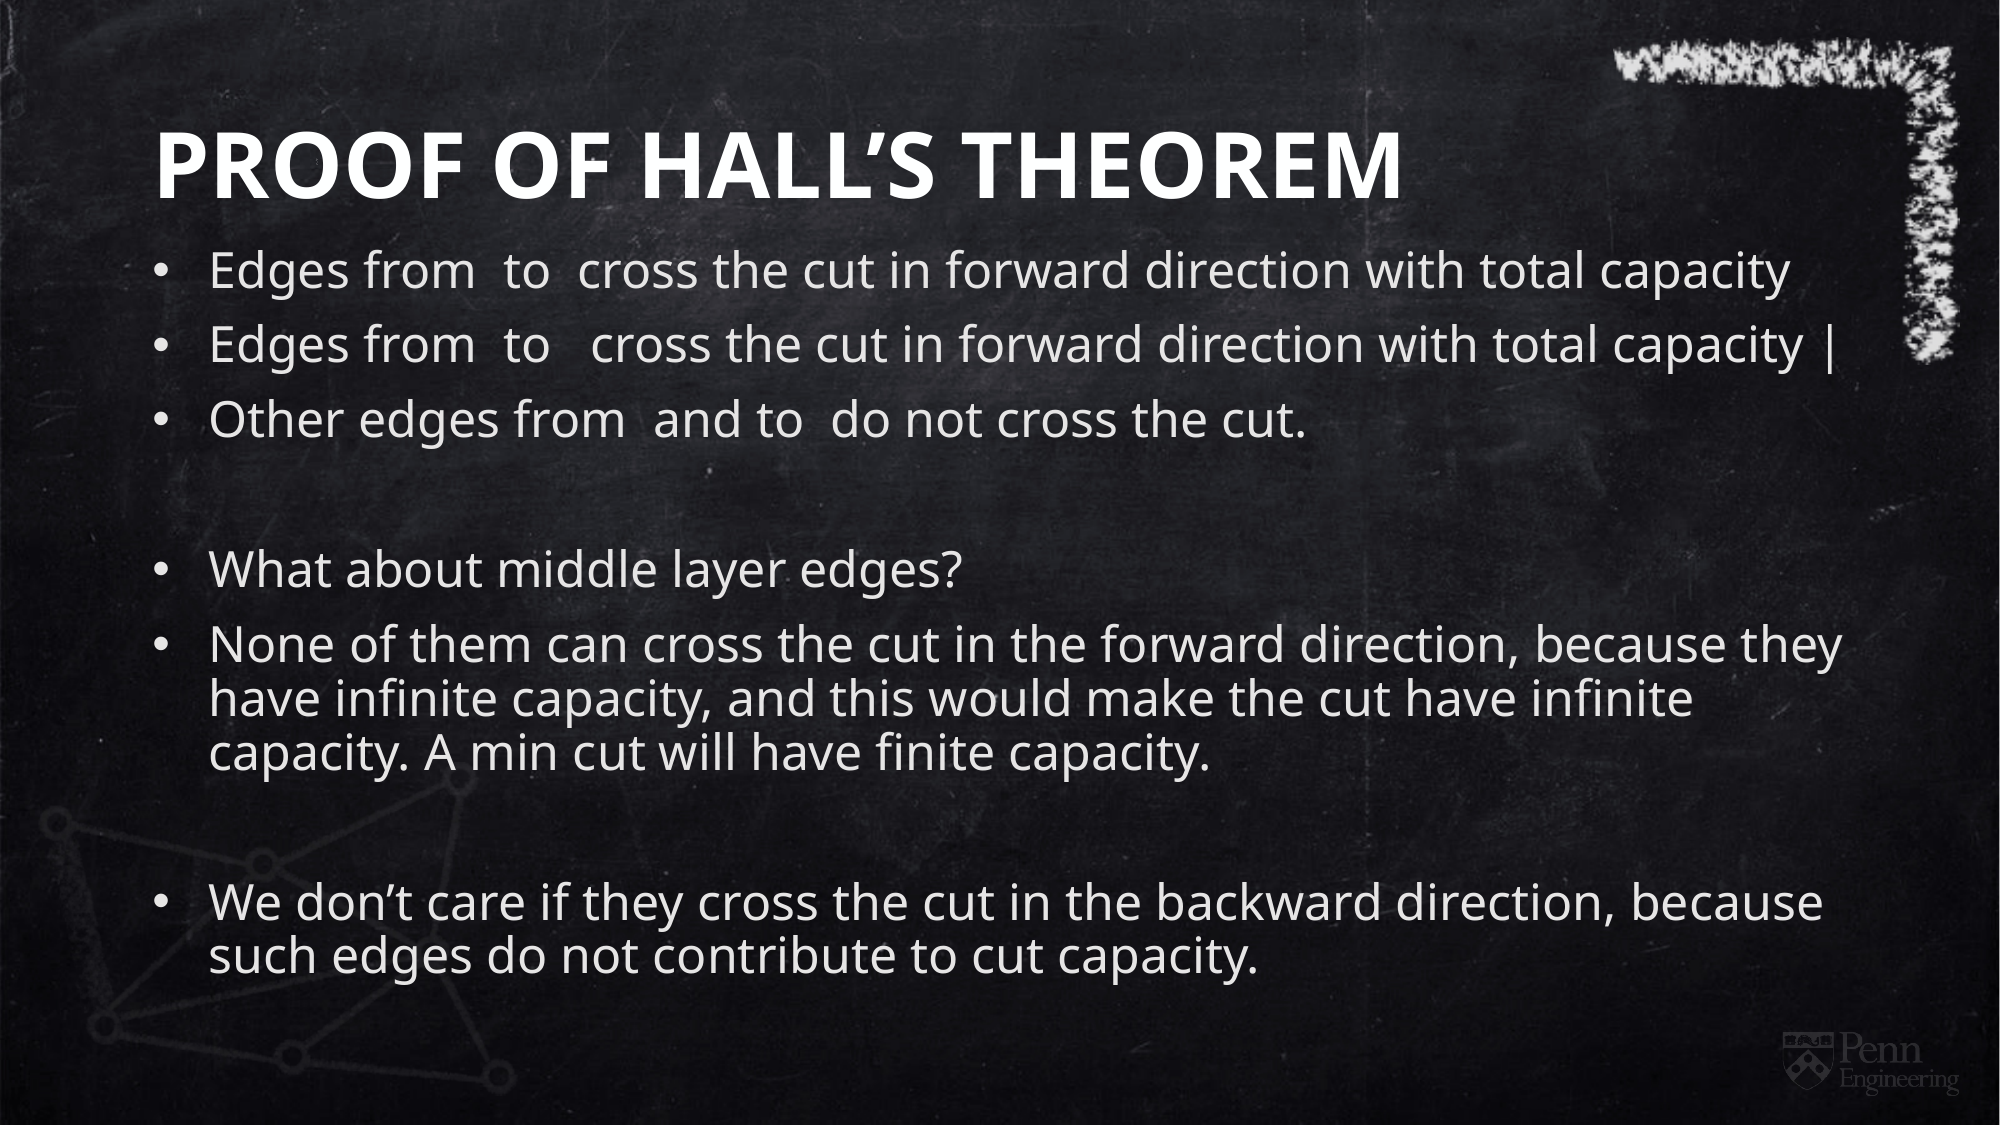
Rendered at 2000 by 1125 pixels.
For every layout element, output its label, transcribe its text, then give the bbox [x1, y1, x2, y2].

title PROOF OF HALL’S THEOREM [137, 59, 1613, 278]
picture [0, 0, 2000, 1125]
